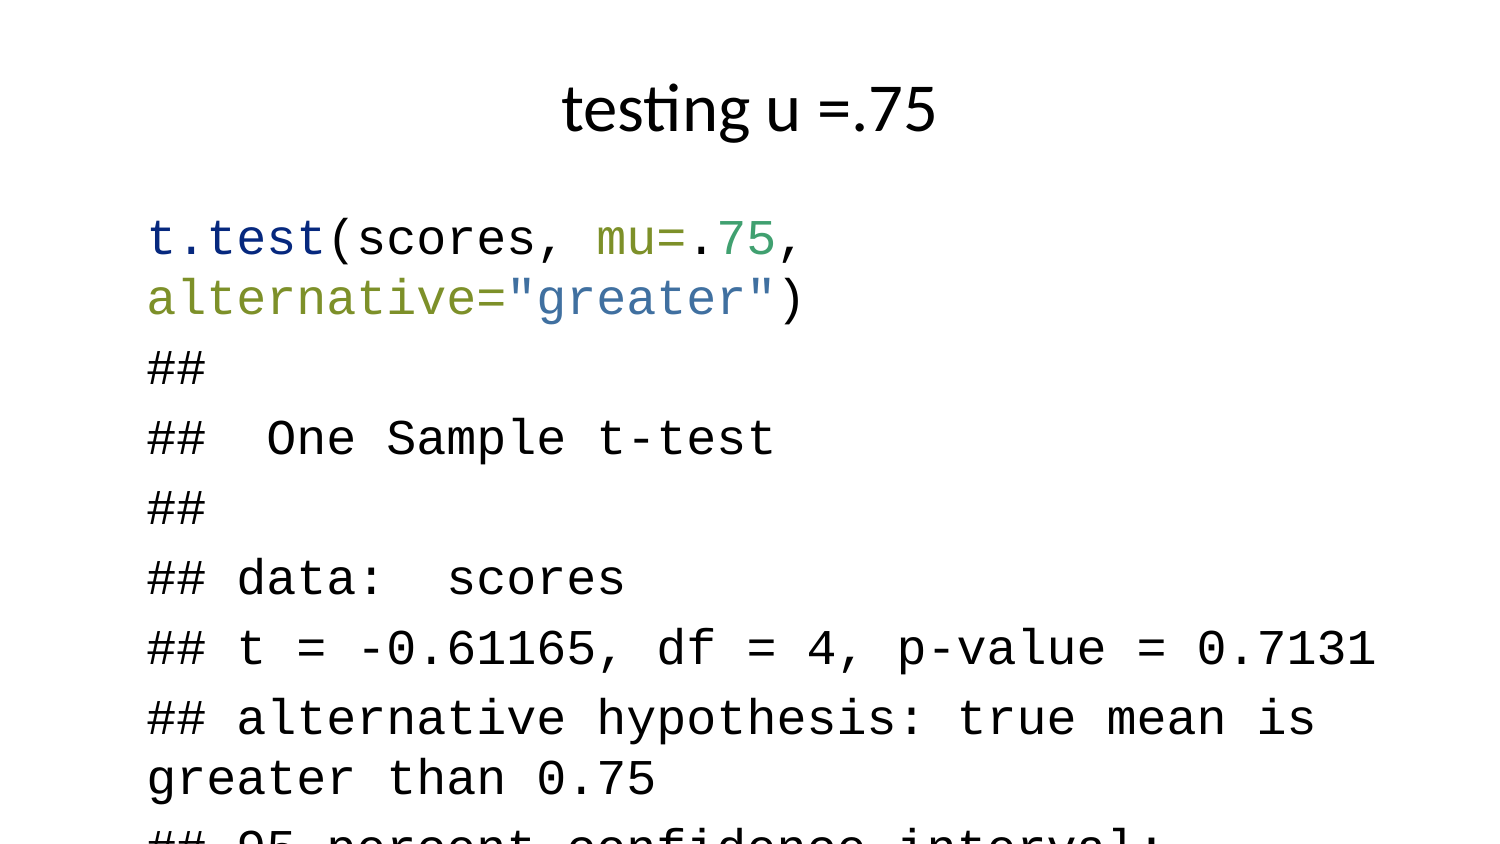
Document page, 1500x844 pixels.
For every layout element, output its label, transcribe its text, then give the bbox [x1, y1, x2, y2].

title testing u =.75 [75, 33, 1425, 175]
list t.test(scores, mu=.75, alternative="greater") ## ## One Sample t-test ## ## data: scores ## t = -0.61165, df = 4, p-value = 0.7131 ## alternative hypothesis: true mean is greater than 0.75 ## 95 percent confidence interval: ## 0.5436715 Inf ## sample estimates: ## mean of x ## 0.704 [75, 196, 1425, 754]
